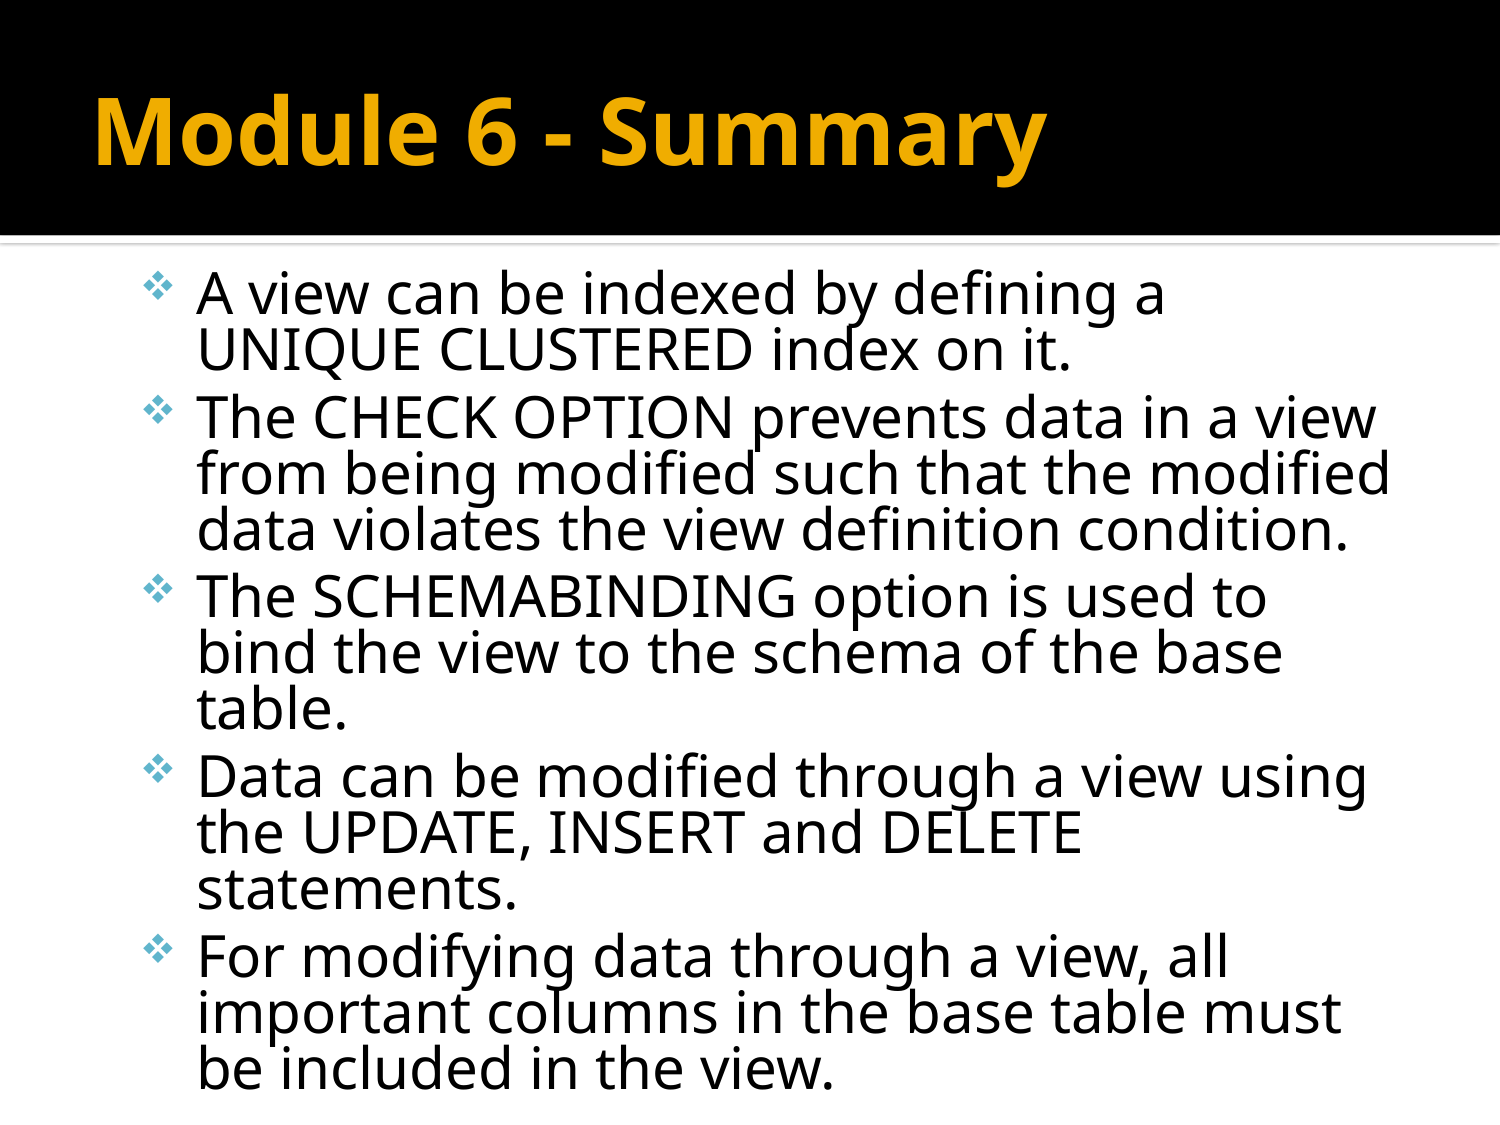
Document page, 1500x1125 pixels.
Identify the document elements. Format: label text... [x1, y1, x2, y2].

text_box A view can be indexed by defining a UNIQUE CLUSTERED index on it. The CHECK OPTION prevents data in a view from being modified such that the modified data violates the view definition condition. The SCHEMABINDING option is used to bind the view to the schema of the base table. Data can be modified through a view using the UPDATE, INSERT and DELETE statements. For modifying data through a view, all important columns in the base table must be included in the view. [124, 262, 1413, 1038]
title Module 6 - Summary [75, 25, 1425, 231]
